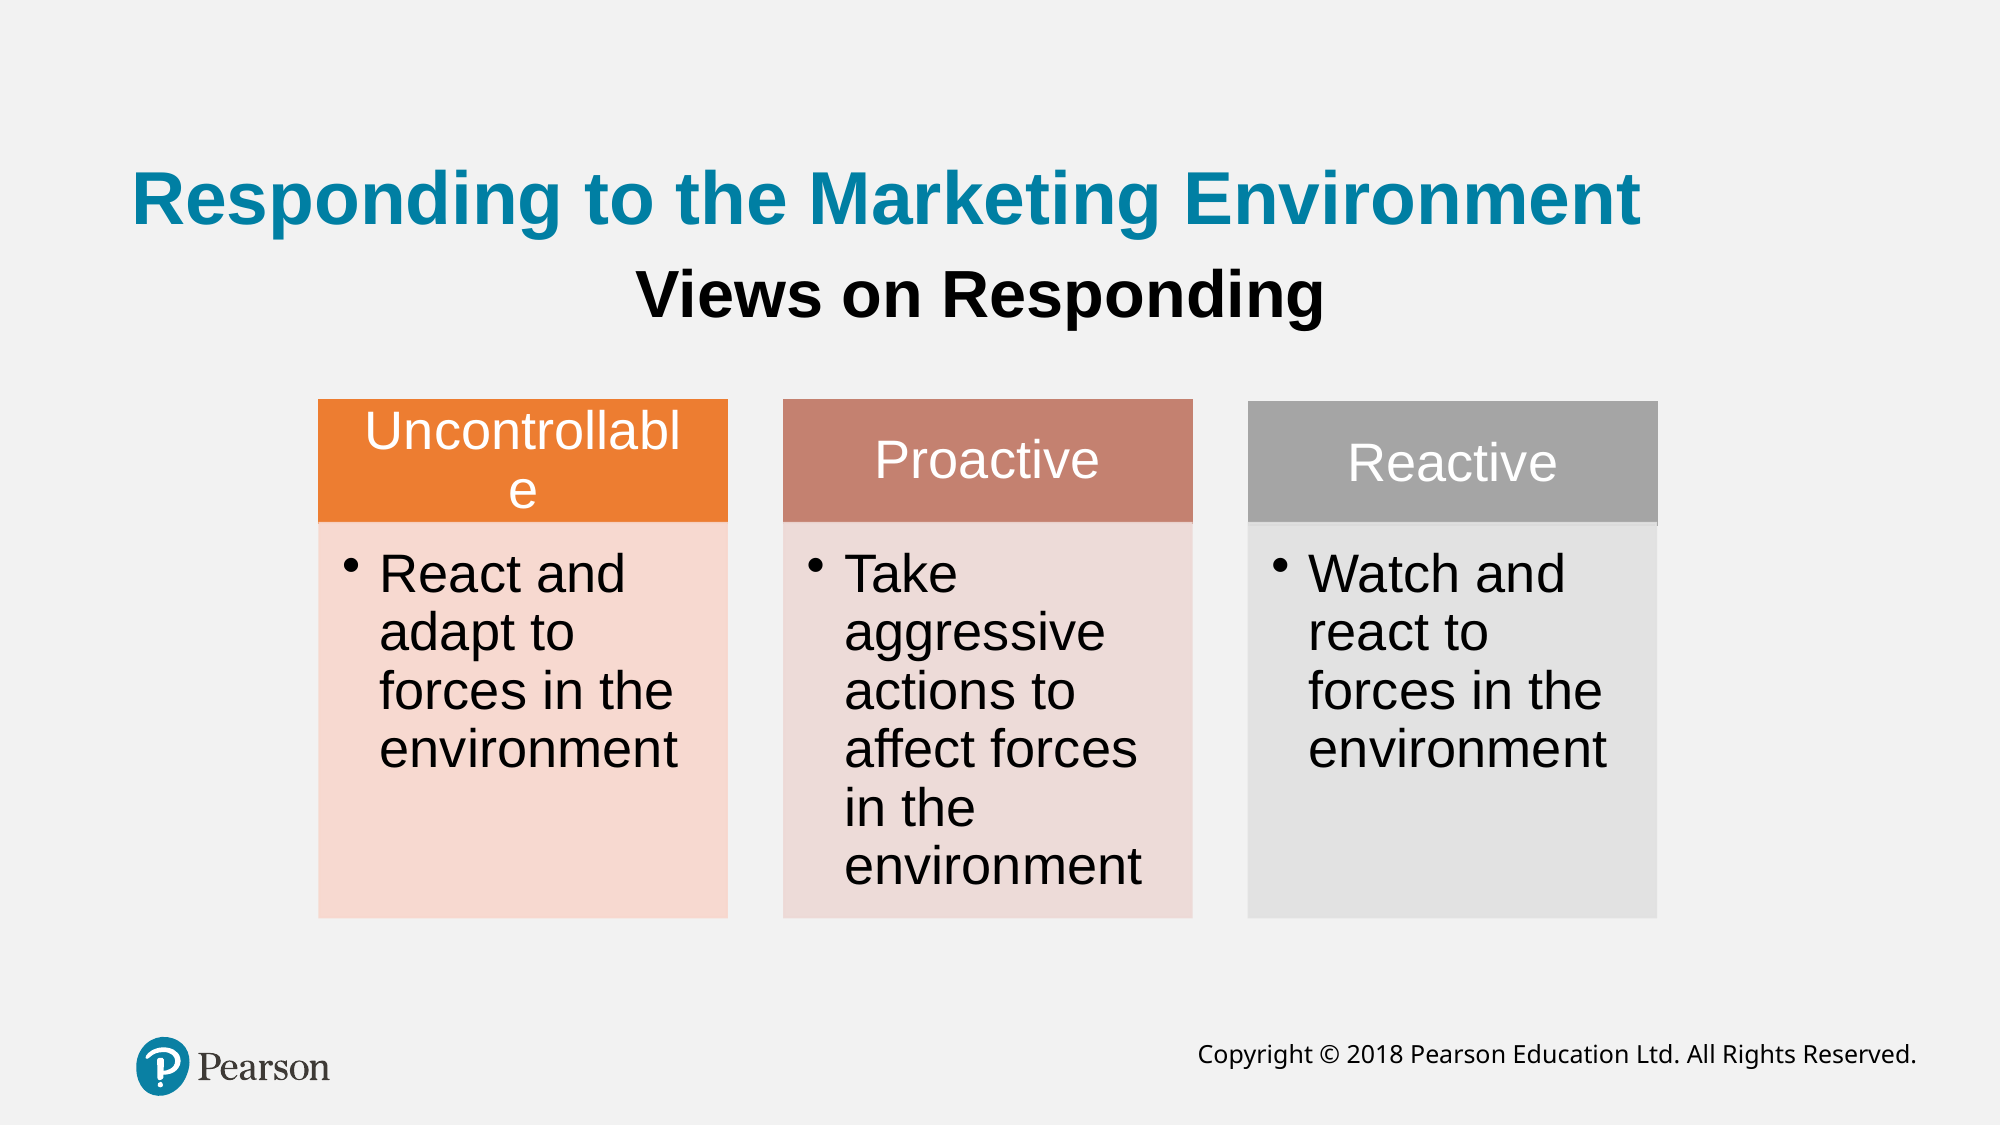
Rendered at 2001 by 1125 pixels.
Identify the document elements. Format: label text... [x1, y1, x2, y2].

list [318, 383, 1657, 934]
title Responding to the Marketing Environment [116, 147, 1952, 253]
list Views on Responding [620, 252, 1398, 359]
